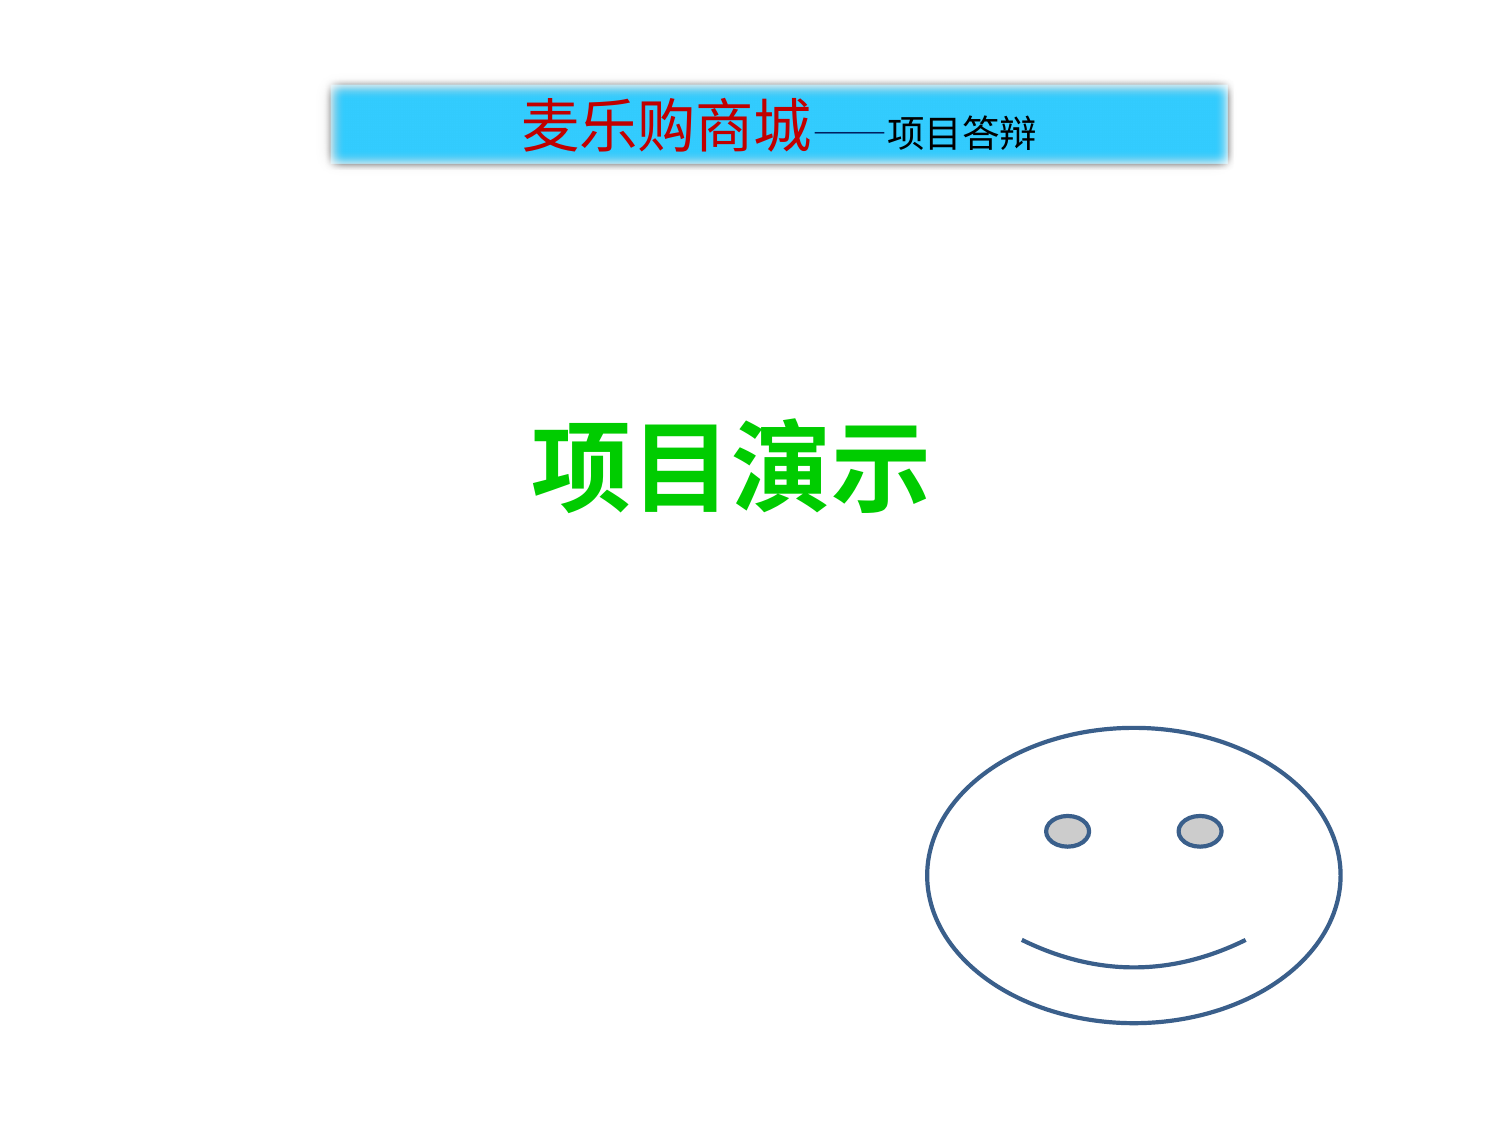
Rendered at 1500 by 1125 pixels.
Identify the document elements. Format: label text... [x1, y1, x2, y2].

text_box [925, 725, 1343, 1026]
text_box 麦乐购商城——项目答辩 [345, 99, 1215, 151]
text_box 项目演示 [517, 397, 947, 532]
